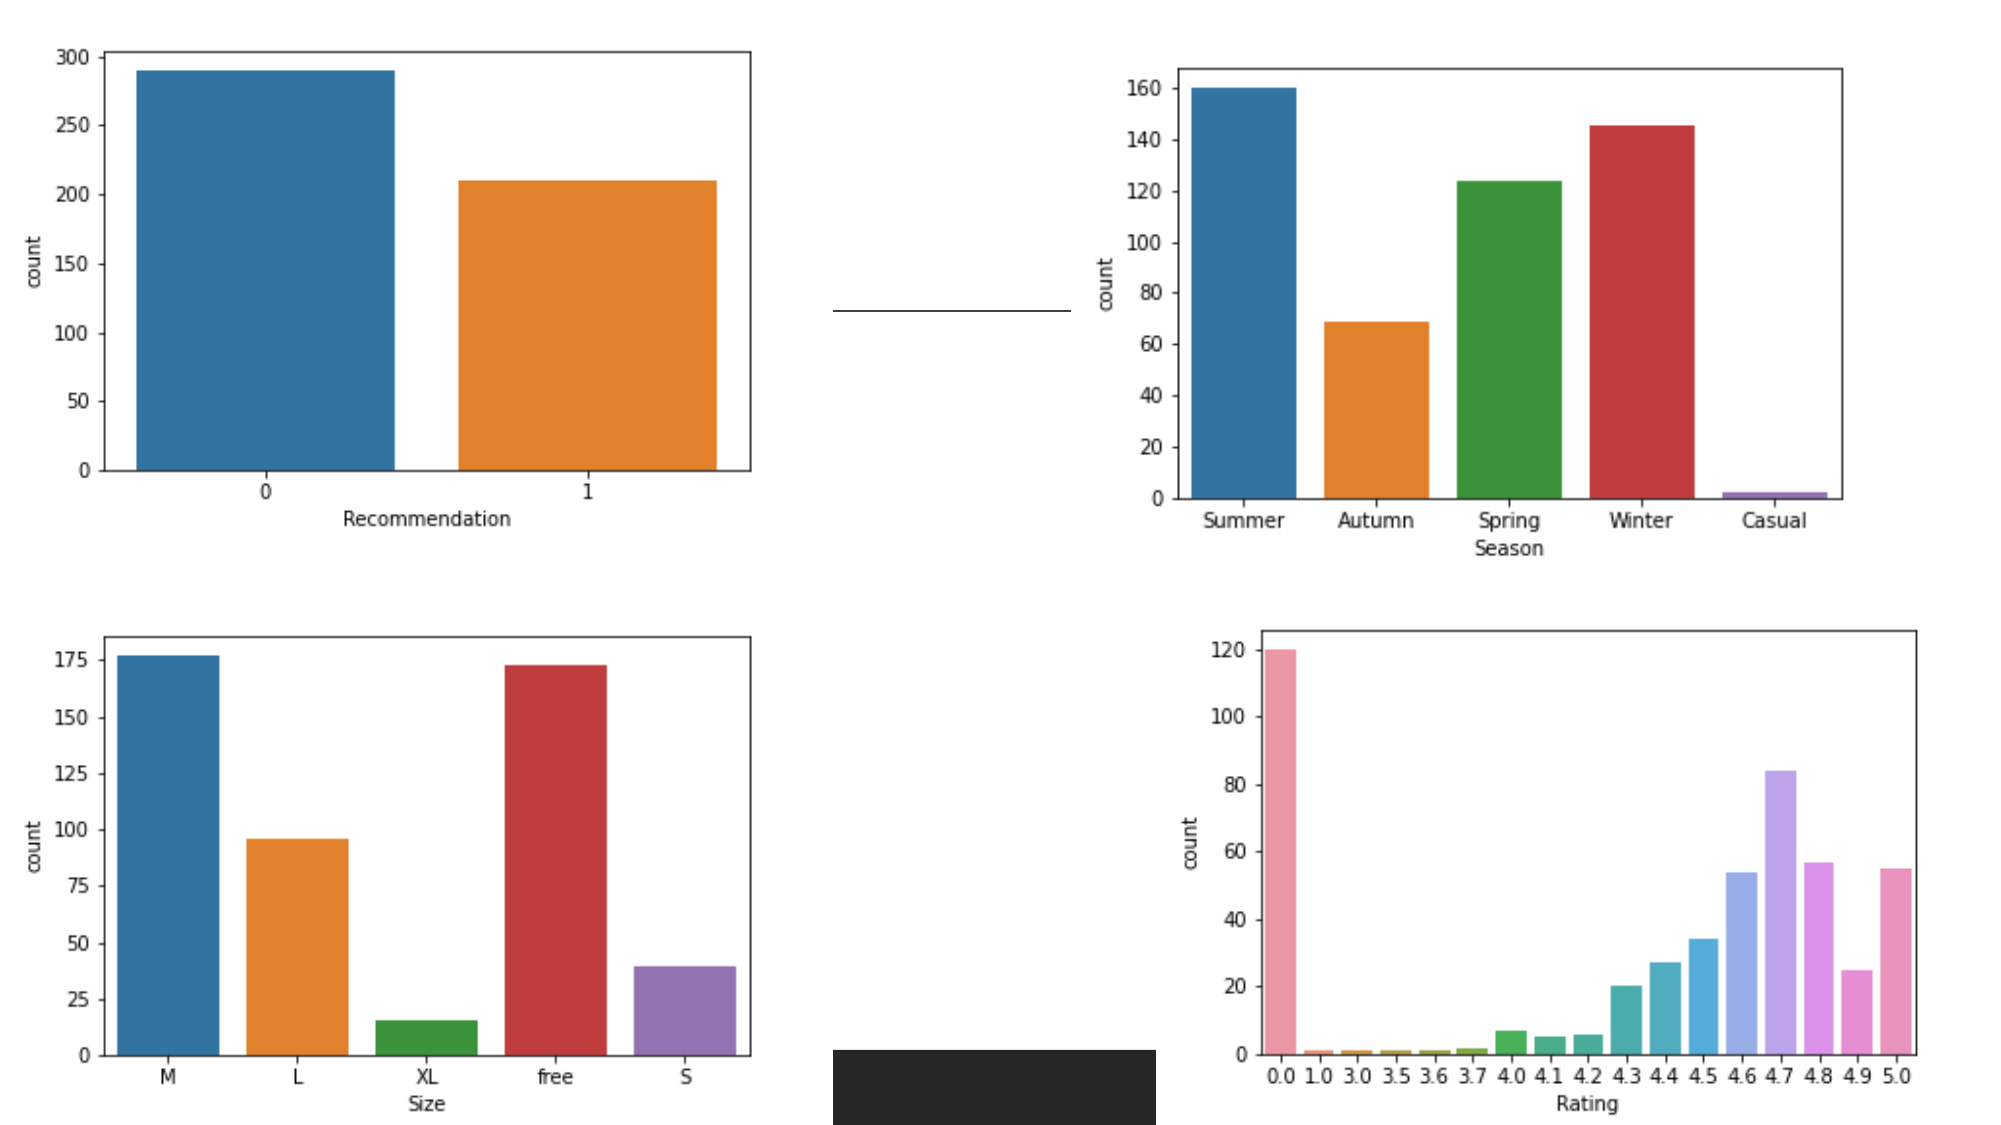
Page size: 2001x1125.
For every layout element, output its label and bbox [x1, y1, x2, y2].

picture [1071, 0, 2000, 1125]
list [0, 0, 834, 541]
picture [0, 569, 834, 1125]
